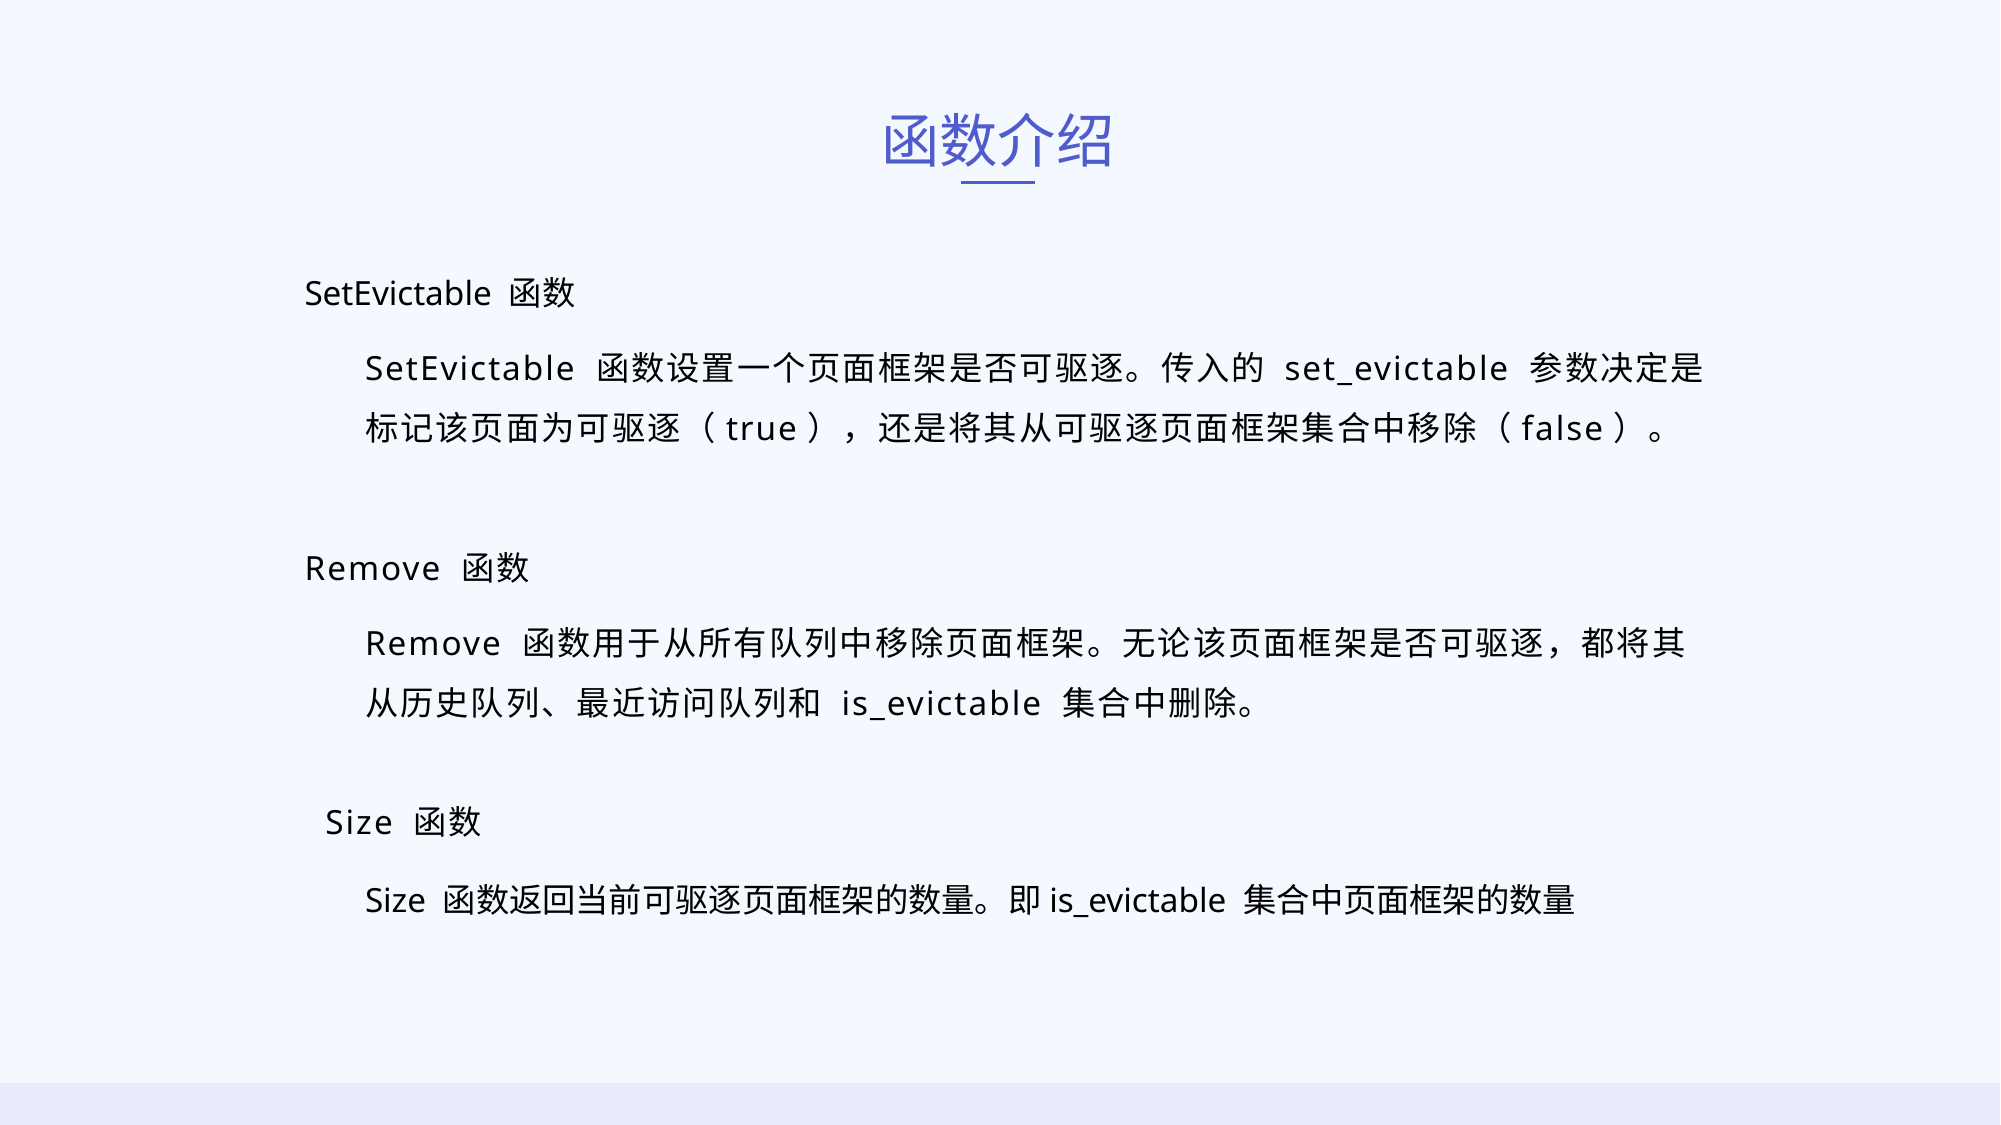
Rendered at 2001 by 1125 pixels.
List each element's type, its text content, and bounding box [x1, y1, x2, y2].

text_box Size 函数返回当前可驱逐页面框架的数量。即is_evictable 集合中页面框架的数量 [350, 871, 1698, 1016]
text_box SetEvictable 函数设置一个页面框架是否可驱逐。传入的 set_evictable 参数决定是标记该页面为可驱逐（true），还是将其从可驱逐页面框架集合中移除（false）。 [350, 319, 1732, 487]
text_box Remove 函数用于从所有队列中移除页面框架。无论该页面框架是否可驱逐，都将其从历史队列、最近访问队列和 is_evictable 集合中删除。 [350, 595, 1732, 828]
text_box SetEvictable 函数 [289, 264, 673, 319]
text_box Size 函数 [310, 794, 658, 849]
text_box 函数介绍 [866, 96, 1130, 182]
text_box Remove 函数 [289, 539, 637, 595]
